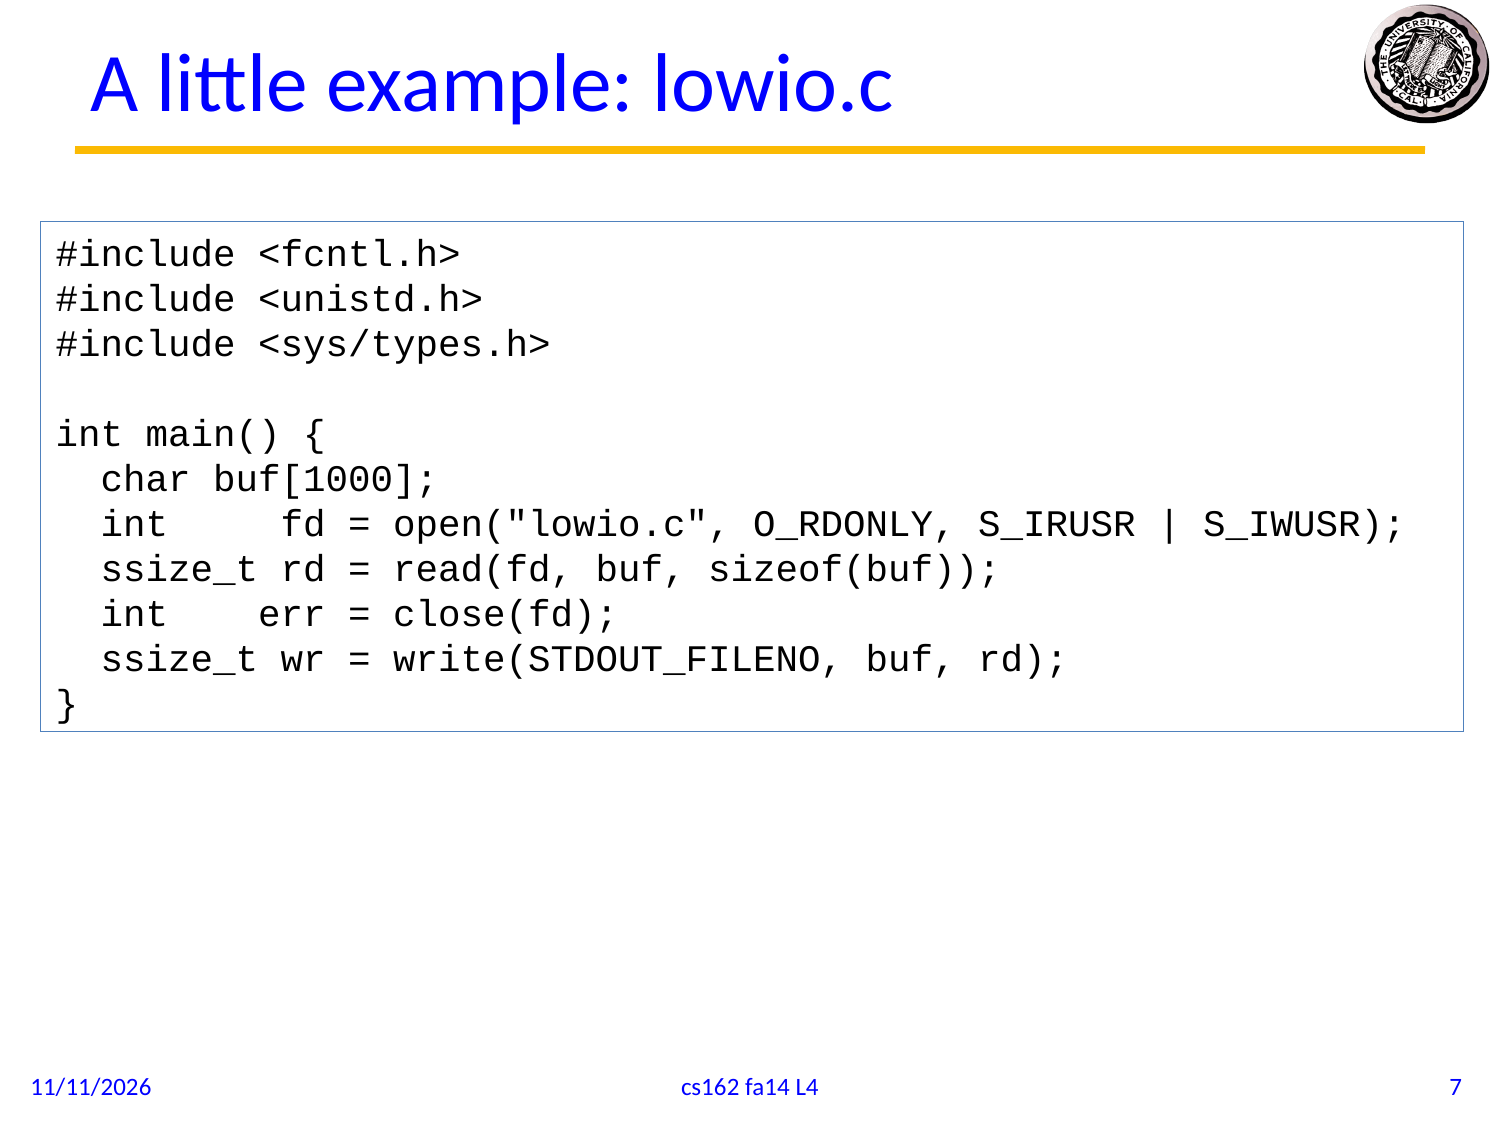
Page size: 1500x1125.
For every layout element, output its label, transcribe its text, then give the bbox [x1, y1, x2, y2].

picture [1350, 0, 1500, 127]
footer cs162 fa14 L4 [512, 1055, 988, 1115]
text_box #include <fcntl.h> #include <unistd.h> #include <sys/types.h> int main() { char buf[1000]; int fd = open("lowio.c", O_RDONLY, S_IRUSR | S_IWUSR); ssize_t rd = read(fd, buf, sizeof(buf)); int err = close(fd); ssize_t wr = write(STDOUT_FILENO, buf, rd); } [40, 221, 1464, 732]
slide_number 7 [1127, 1055, 1478, 1115]
title A little example: lowio.c [75, 6, 1425, 150]
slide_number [15, 1055, 366, 1115]
